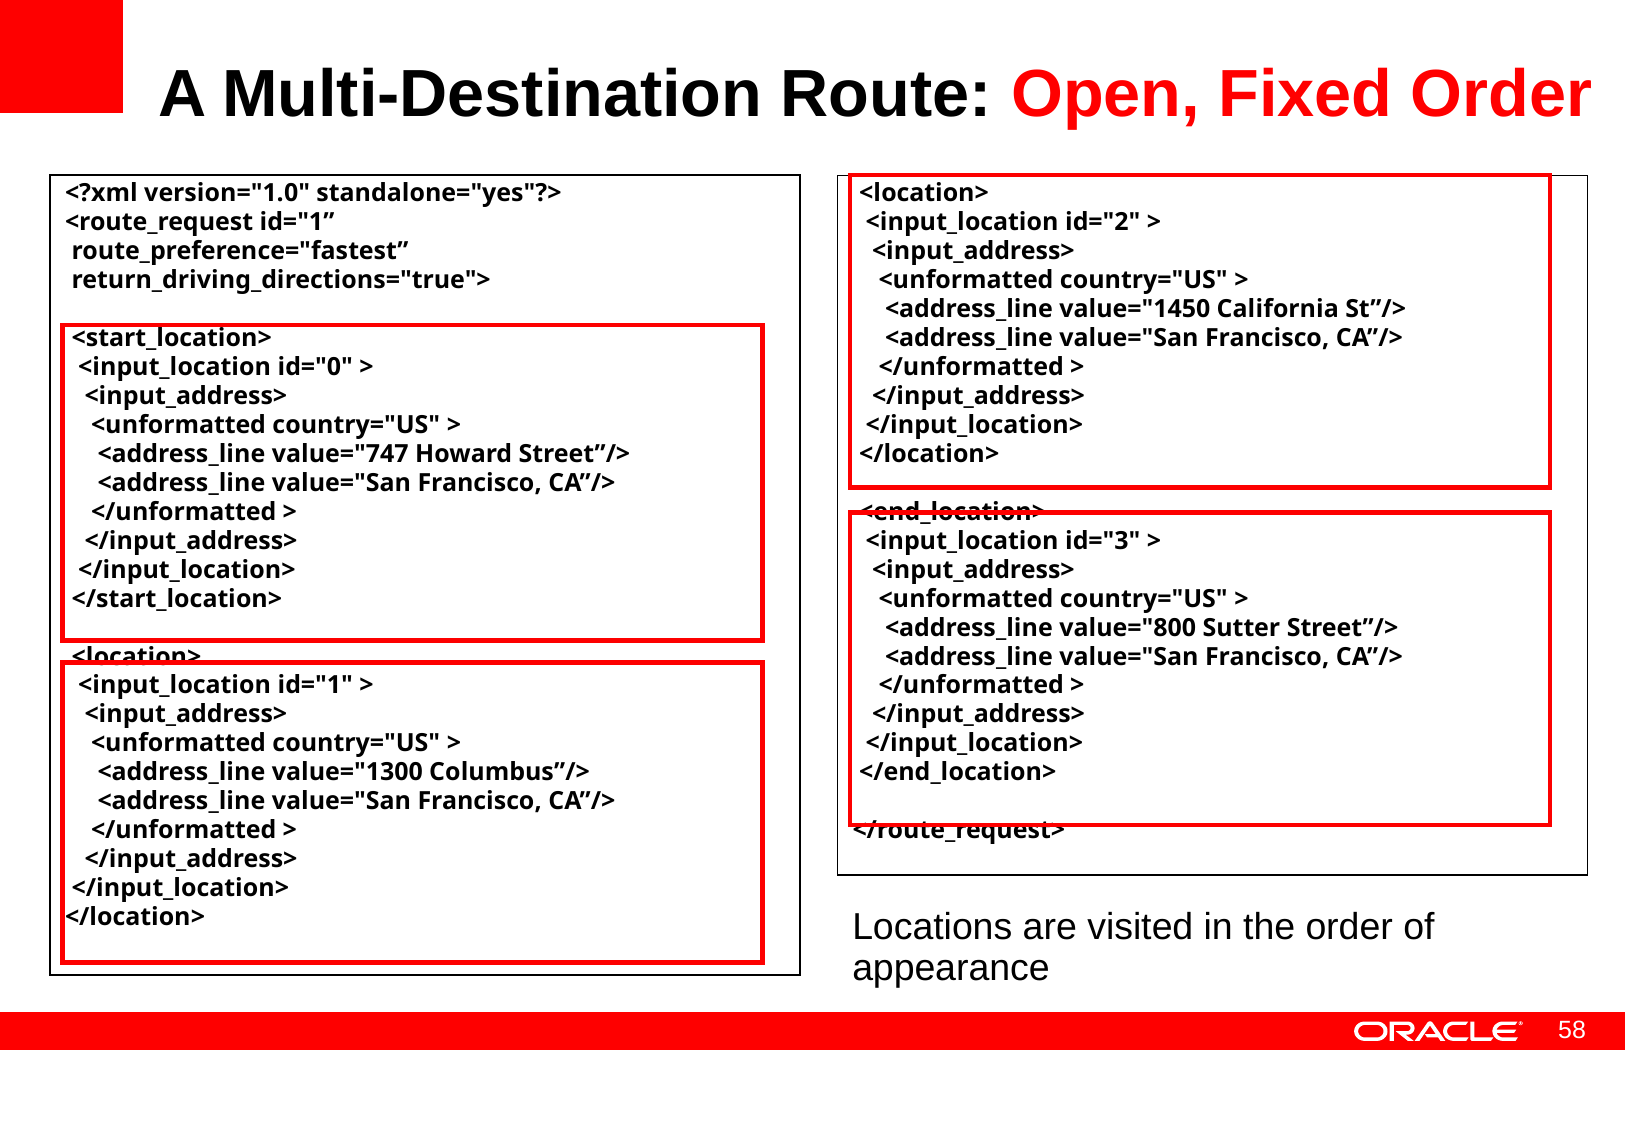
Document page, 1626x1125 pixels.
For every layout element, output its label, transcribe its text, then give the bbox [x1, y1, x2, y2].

text_box [62, 324, 763, 641]
picture [0, 1012, 1625, 1050]
picture [0, 0, 123, 113]
text_box <?xml version="1.0" standalone="yes"?> <route_request id="1” route_preference="fastest” return_driving_directions="true"> <start_location> <input_location id="0" > <input_address> <unformatted country="US" > <address_line value="747 Howard Street”/> <address_line value="San Francisco, CA”/> </unformatted > </input_address> </input_location> </start_location> <location> <input_location id="1" > <input_address> <unformatted country="US" > <address_line value="1300 Columbus”/> <address_line value="San Francisco, CA”/> </unformatted > </input_address> </input_location> </location> [49, 175, 800, 975]
text_box [62, 662, 763, 963]
title A Multi-Destination Route: Open, Fixed Order [157, 49, 1601, 205]
text_box Locations are visited in the order of appearance [837, 899, 1588, 996]
text_box [849, 512, 1550, 825]
text_box <location> <input_location id="2" > <input_address> <unformatted country="US" > <address_line value="1450 California St”/> <address_line value="San Francisco, CA”/> </unformatted > </input_address> </input_location> </location> <end_location> <input_location id="3" > <input_address> <unformatted country="US" > <address_line value="800 Sutter Street”/> <address_line value="San Francisco, CA”/> </unformatted > </input_address> </input_location> </end_location> </route_request> [837, 175, 1588, 875]
text_box [849, 174, 1550, 488]
